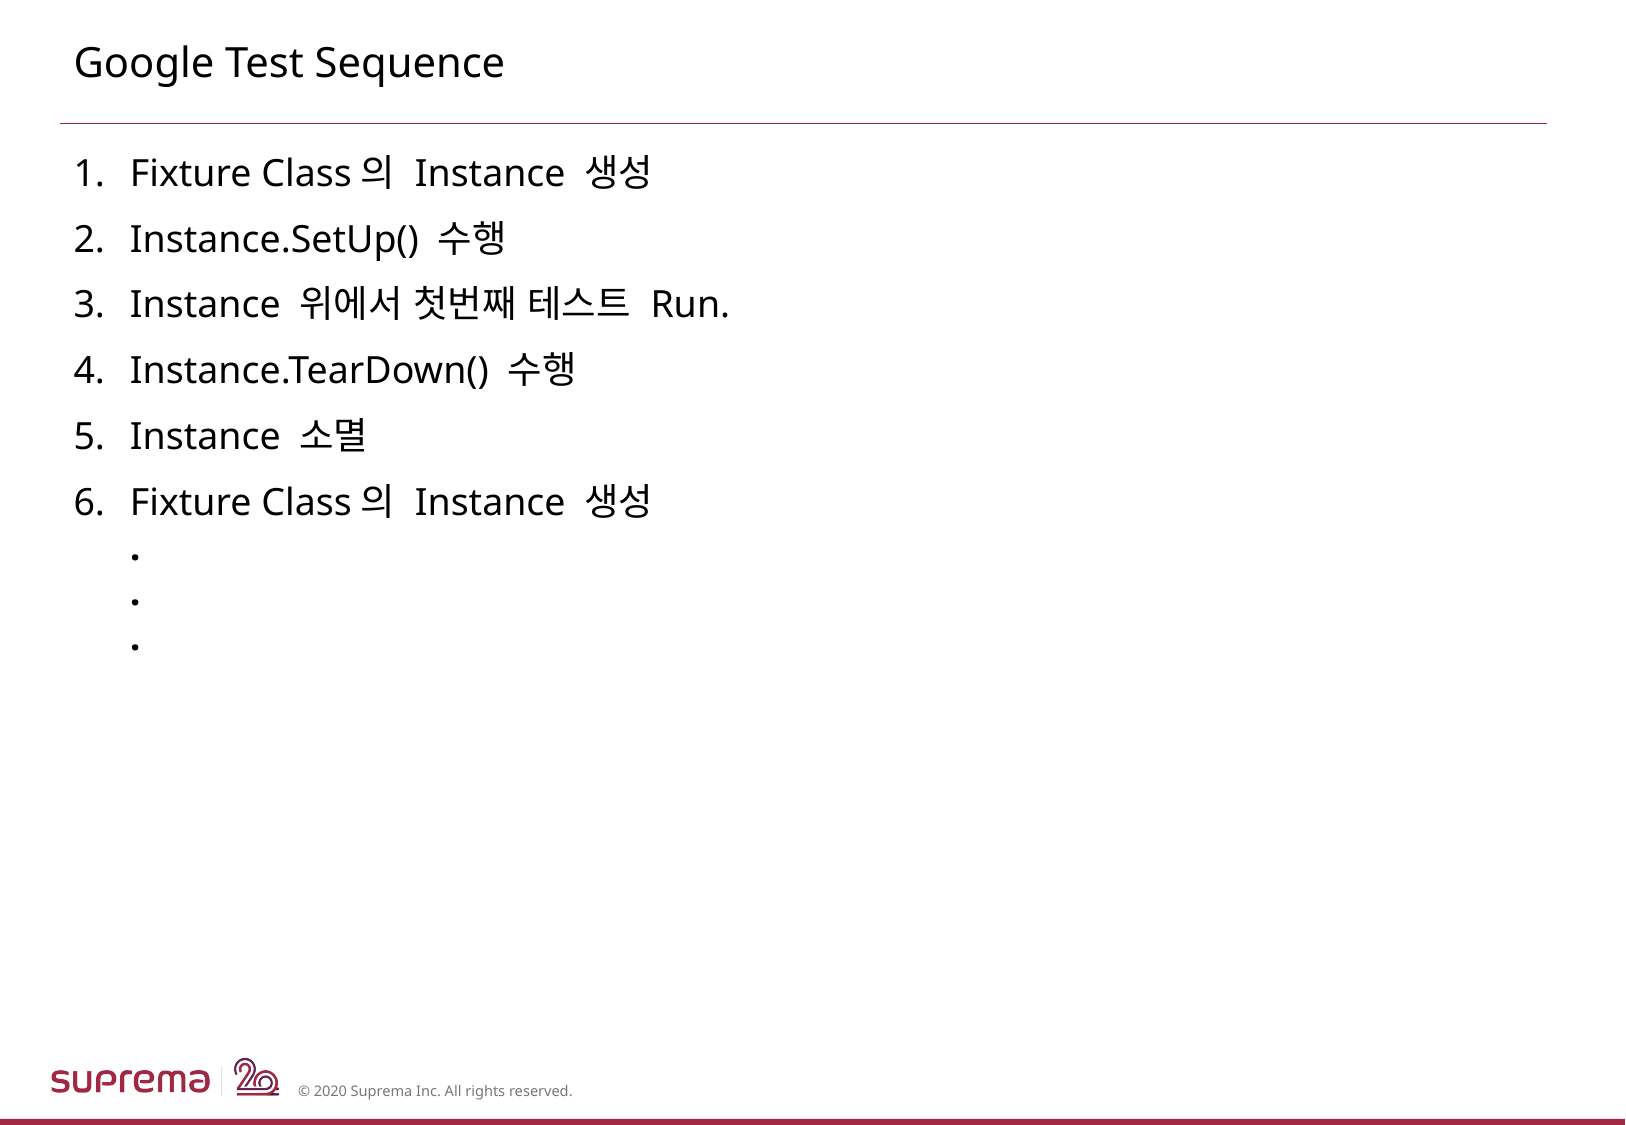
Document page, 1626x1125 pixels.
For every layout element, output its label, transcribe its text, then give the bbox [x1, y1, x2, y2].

picture [39, 1049, 291, 1106]
title Google Test Sequence [58, 15, 1547, 113]
list Fixture Class의 Instance 생성 Instance.SetUp() 수행 Instance 위에서 첫번째 테스트 Run. Instance.TearDown() 수행 Instance 소멸 Fixture Class의 Instance 생성 . . . [58, 141, 1547, 1047]
